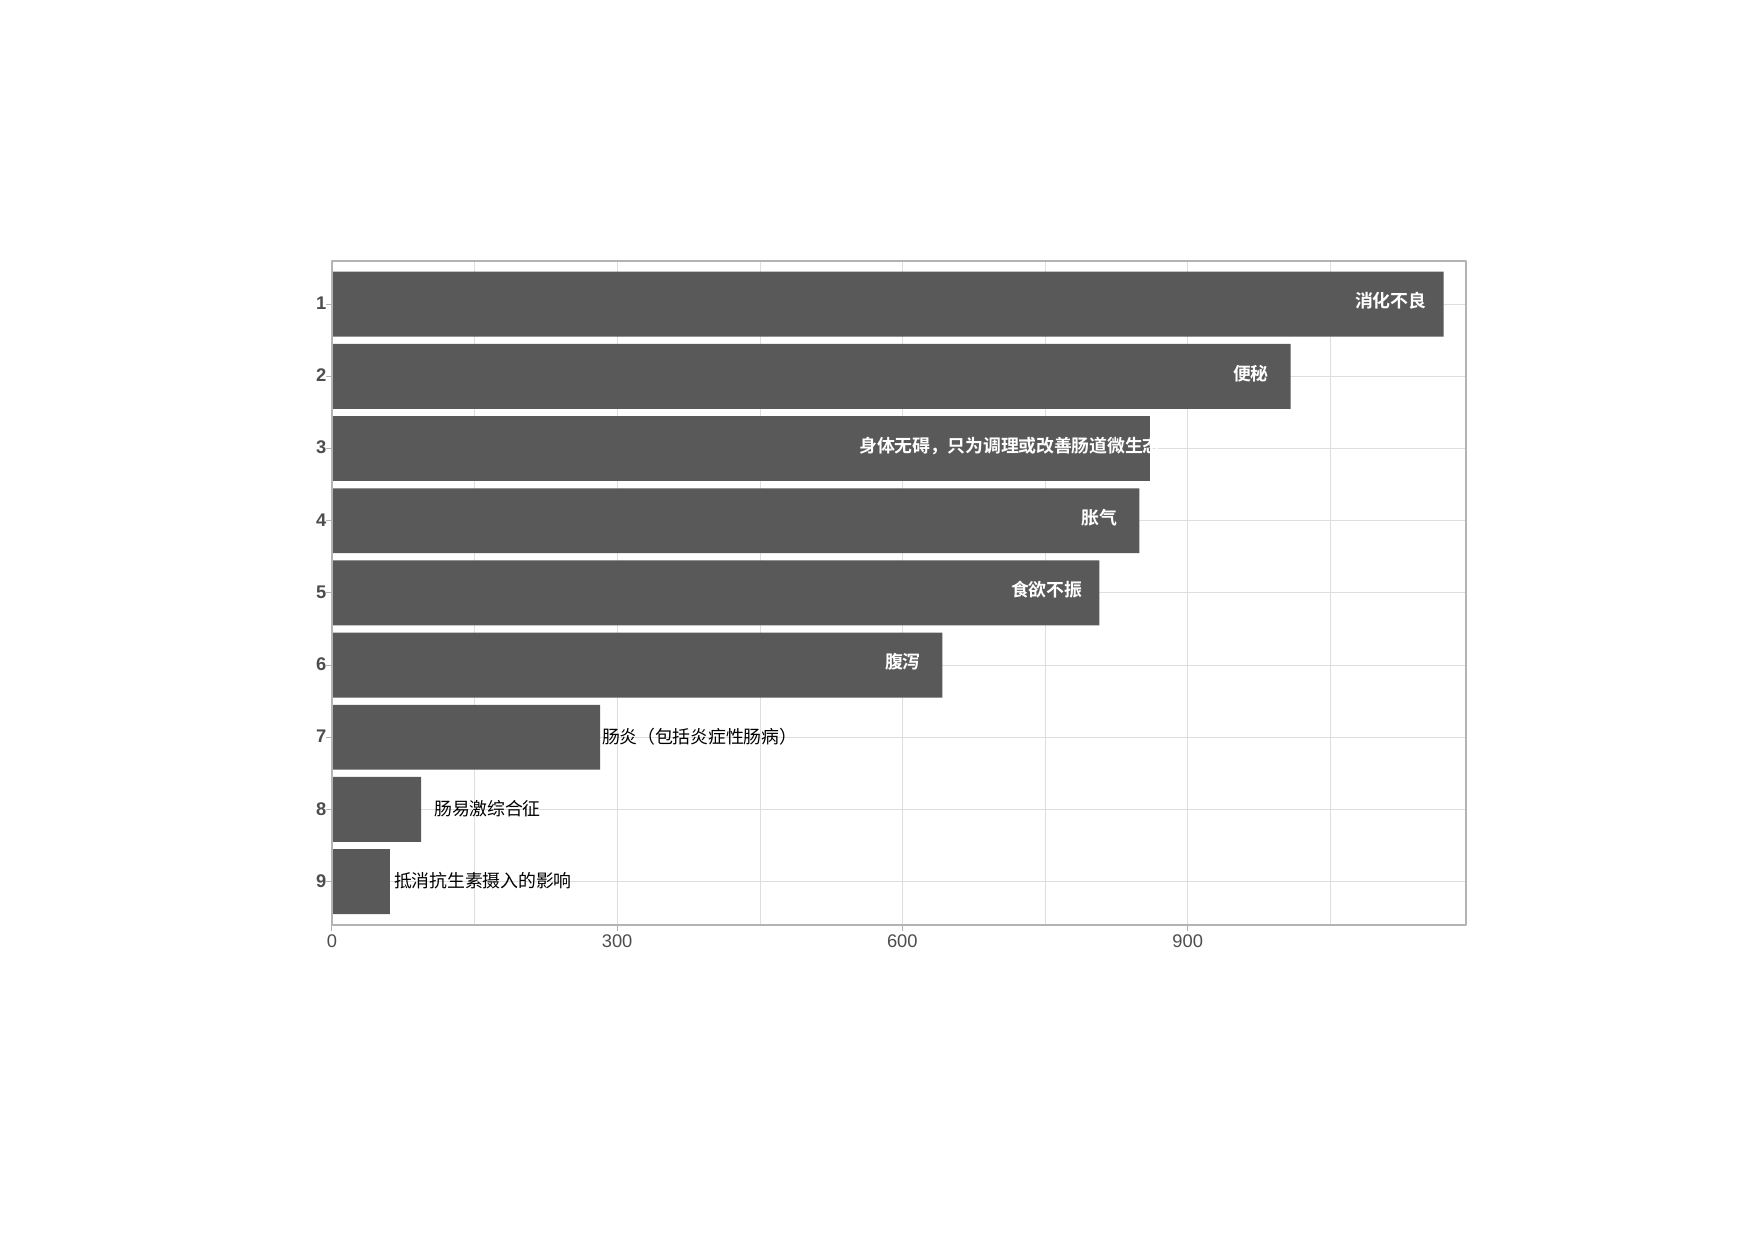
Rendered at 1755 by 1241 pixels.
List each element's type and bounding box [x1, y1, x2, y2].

text_box [277, 249, 1478, 992]
